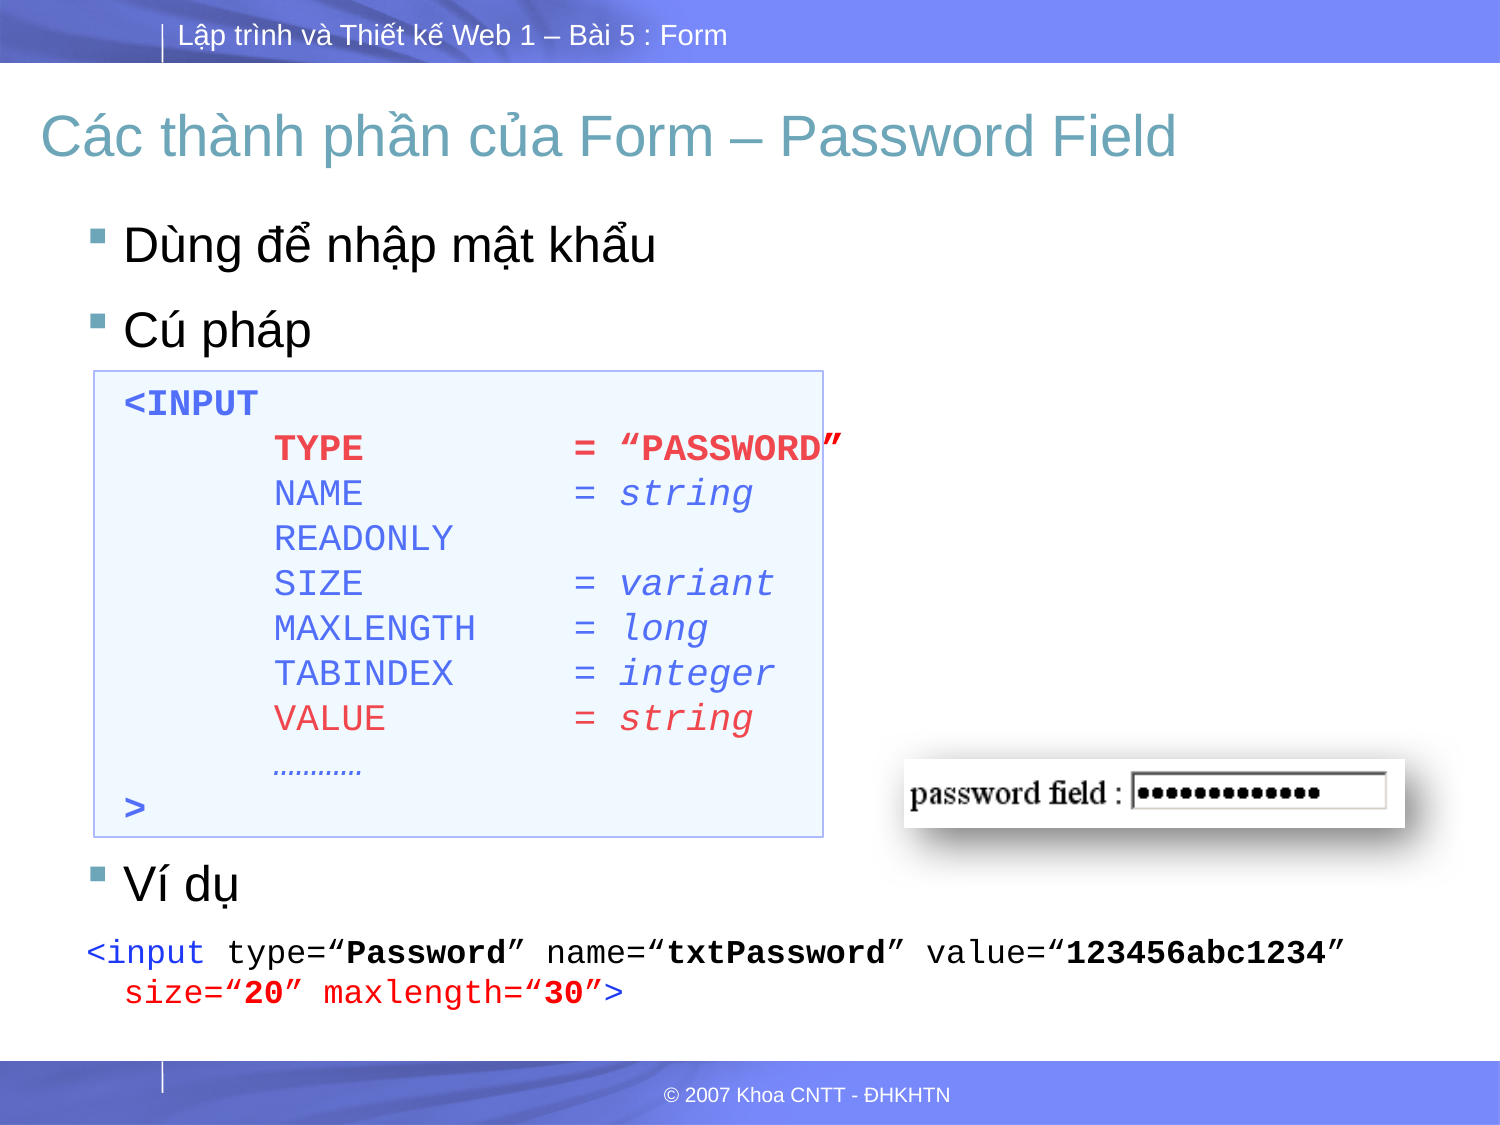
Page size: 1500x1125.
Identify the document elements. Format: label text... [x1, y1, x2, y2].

picture [903, 759, 1405, 828]
picture [0, 0, 1500, 63]
list Dùng để nhập mật khẩu Cú pháp <INPUT TYPE = “PASSWORD” NAME = string READONLY SIZE = variant MAXLENGTH = long TABINDEX = integer VALUE = string ………… > Ví dụ <input type=“Password” name=“txtPassword” value=“123456abc1234” size=“20” maxlength=“30”> [71, 204, 1451, 1032]
picture [0, 1061, 1500, 1125]
text_box [93, 371, 823, 838]
title Các thành phần của Form – Password Field [25, 95, 1449, 178]
